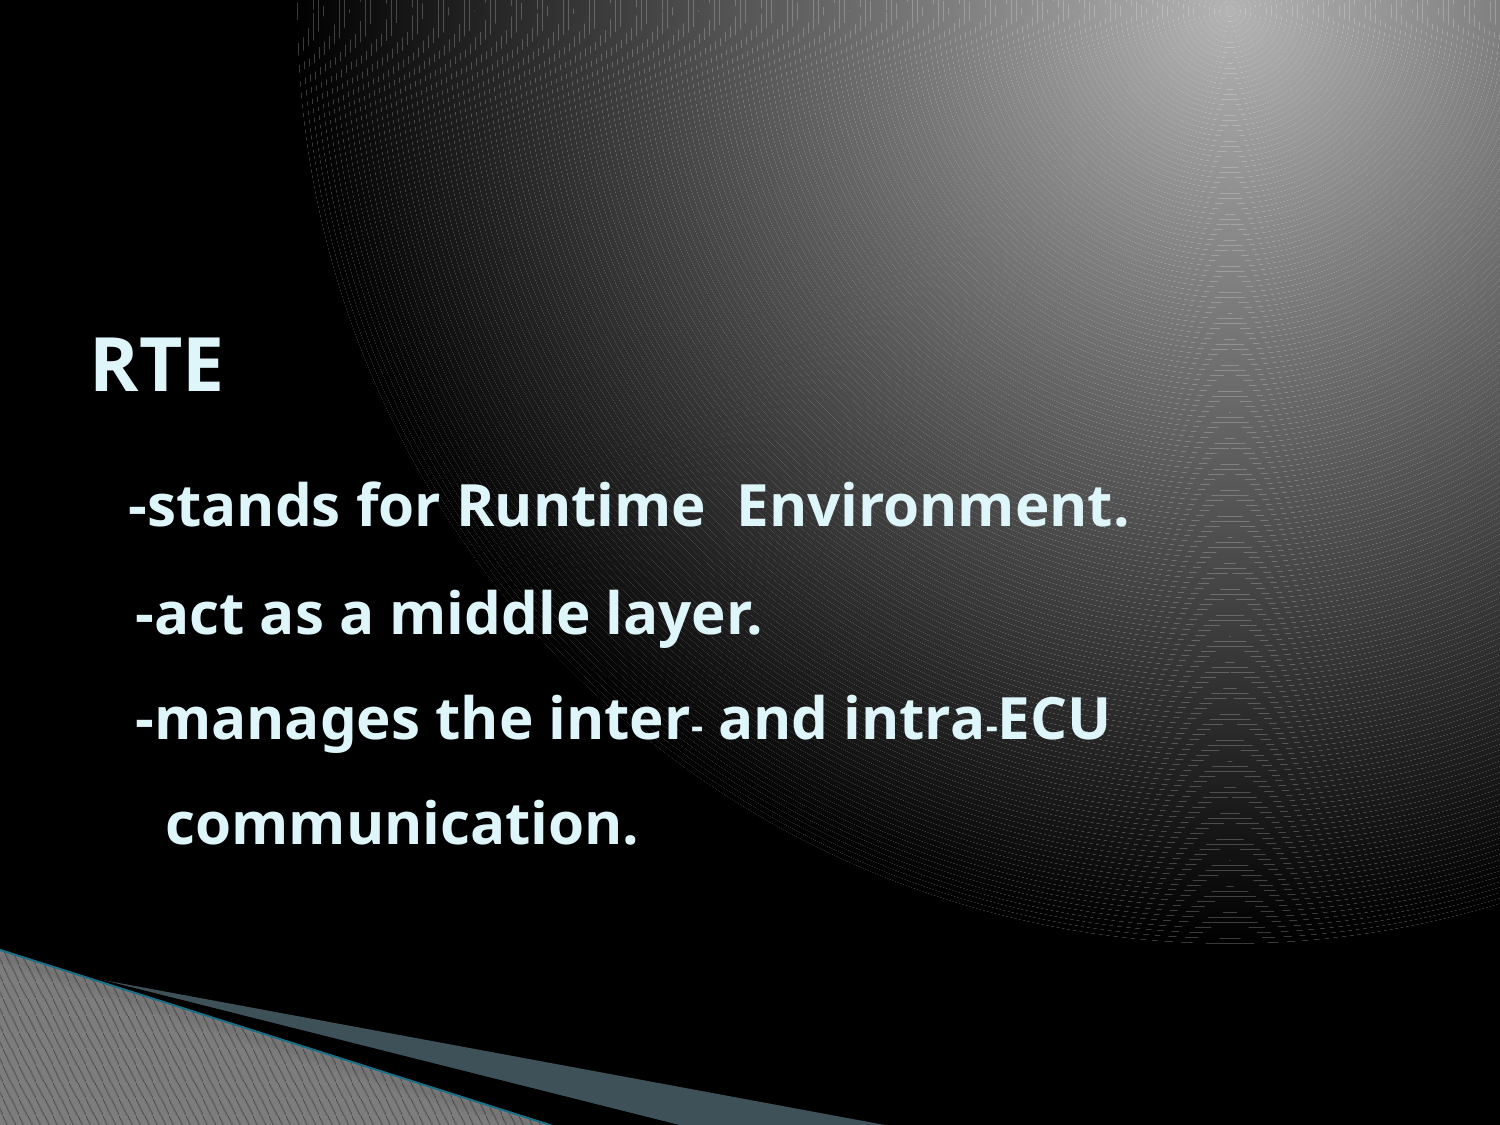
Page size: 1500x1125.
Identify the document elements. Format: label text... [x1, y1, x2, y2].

picture [0, 952, 543, 1125]
title RTE -stands for Runtime Environment. -act as a middle layer. -manages the inter- and intra-ECU communication. [75, 80, 1425, 1047]
